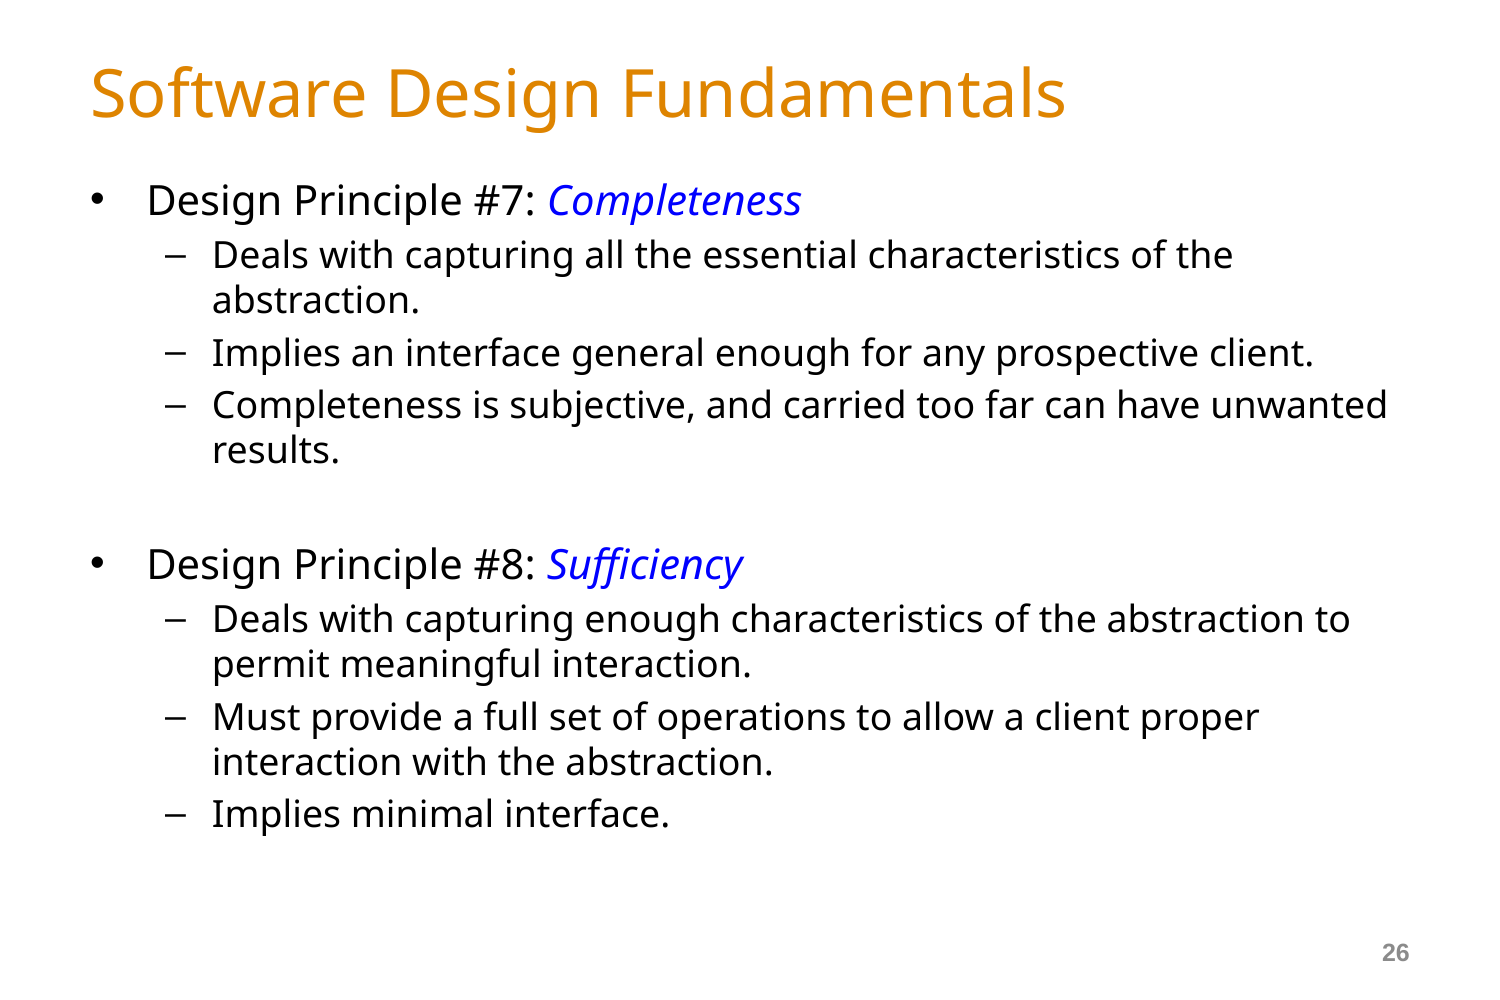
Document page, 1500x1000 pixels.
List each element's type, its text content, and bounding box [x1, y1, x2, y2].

title Software Design Fundamentals [75, 40, 1425, 142]
slide_number 26 [1074, 926, 1425, 981]
list Design Principle #7: Completeness Deals with capturing all the essential characteristics of the abstraction. Implies an interface general enough for any prospective client. Completeness is subjective, and carried too far can have unwanted results. Design Principle #8: Sufficiency Deals with capturing enough characteristics of the abstraction to permit meaningful interaction. Must provide a full set of operations to allow a client proper interaction with the abstraction. Implies minimal interface. [75, 165, 1425, 894]
